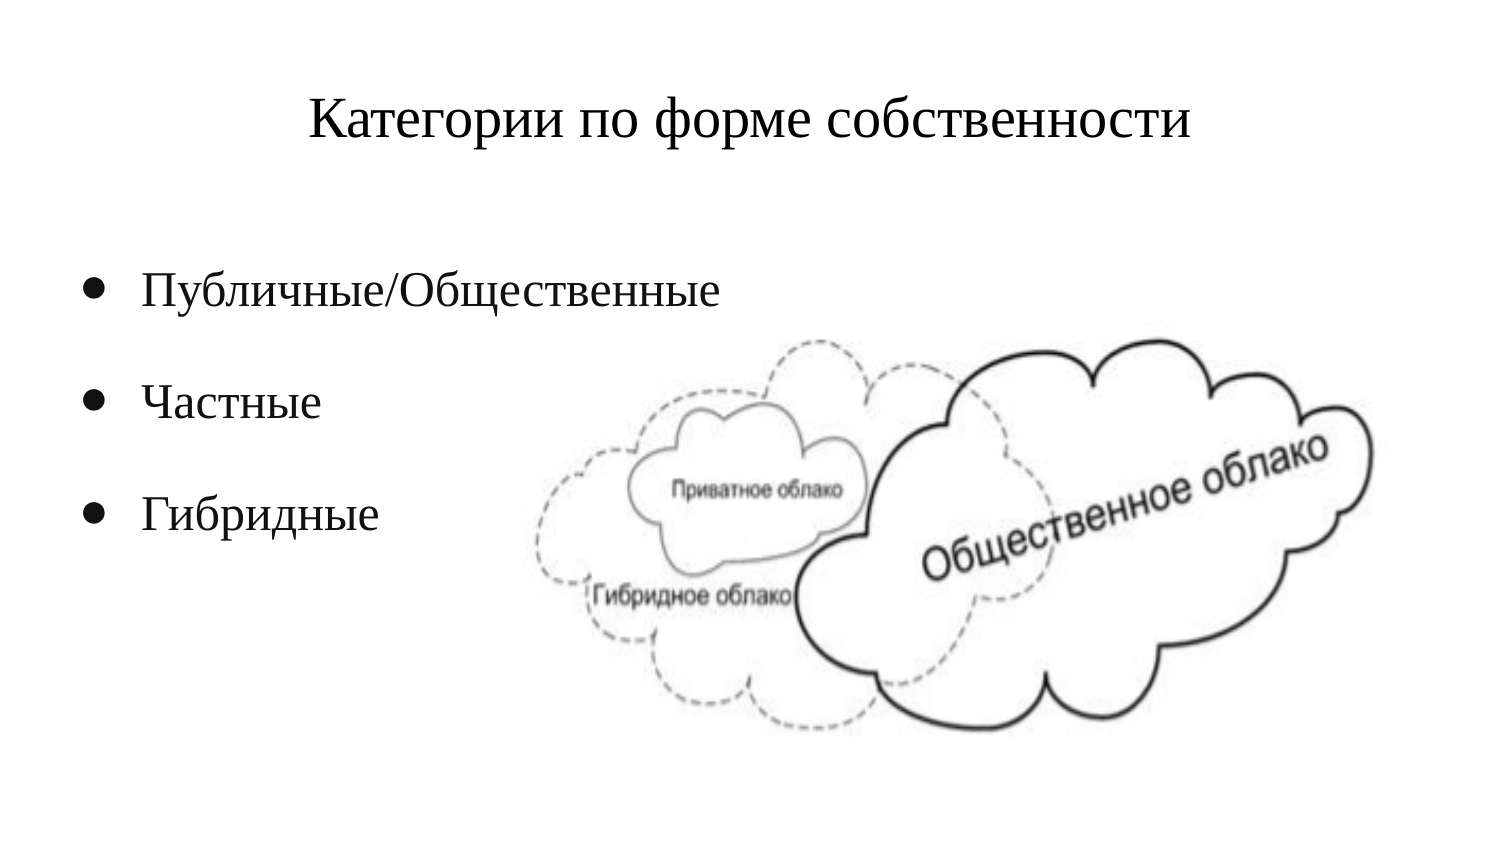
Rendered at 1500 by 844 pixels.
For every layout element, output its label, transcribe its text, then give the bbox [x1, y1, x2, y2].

picture [503, 296, 1394, 737]
list Публичные/Общественные Частные Гибридные [51, 189, 807, 750]
title Категории по форме собственности [143, 64, 1357, 159]
